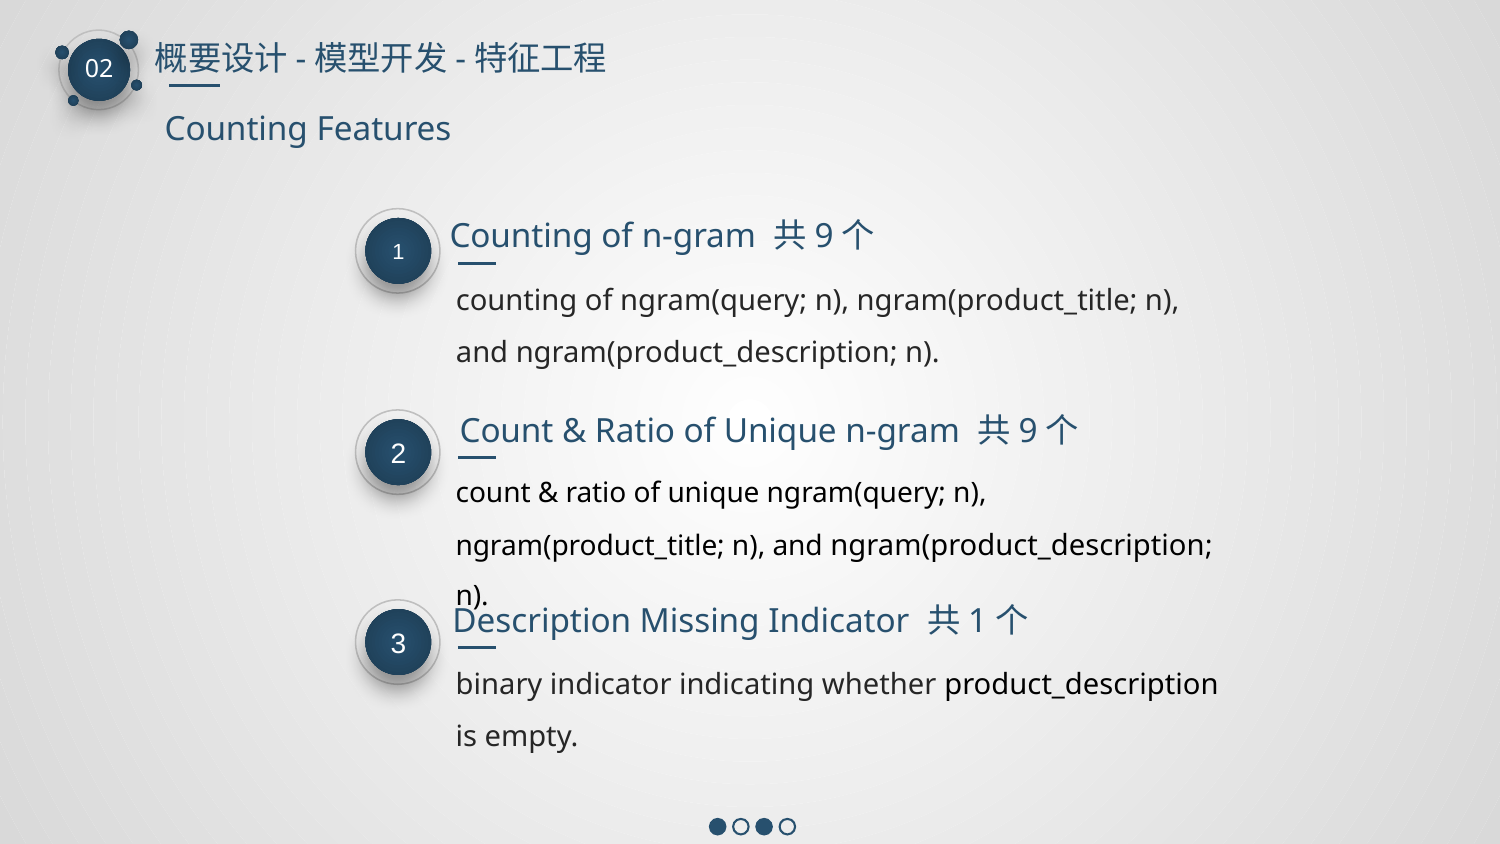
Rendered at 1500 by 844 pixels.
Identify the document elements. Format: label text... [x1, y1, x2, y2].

text_box count & ratio of unique ngram(query; n), ngram(product_title; n), and ngram(product_description; n). [440, 450, 1249, 619]
text_box Description Missing Indicator 共1个 [437, 591, 1044, 647]
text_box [355, 409, 440, 495]
text_box Counting of n-gram 共9个 [434, 206, 890, 262]
text_box binary indicator indicating whether product_description is empty. [440, 640, 1239, 760]
text_box 概要设计-模型开发-特征工程 [139, 30, 622, 85]
text_box Counting Features [149, 99, 467, 155]
text_box 02 [70, 45, 129, 91]
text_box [355, 599, 440, 685]
text_box Count & Ratio of Unique n-gram 共9个 [444, 402, 1094, 457]
text_box counting of ngram(query; n), ngram(product_title; n), and ngram(product_description; n). [441, 256, 1251, 376]
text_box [355, 208, 440, 294]
